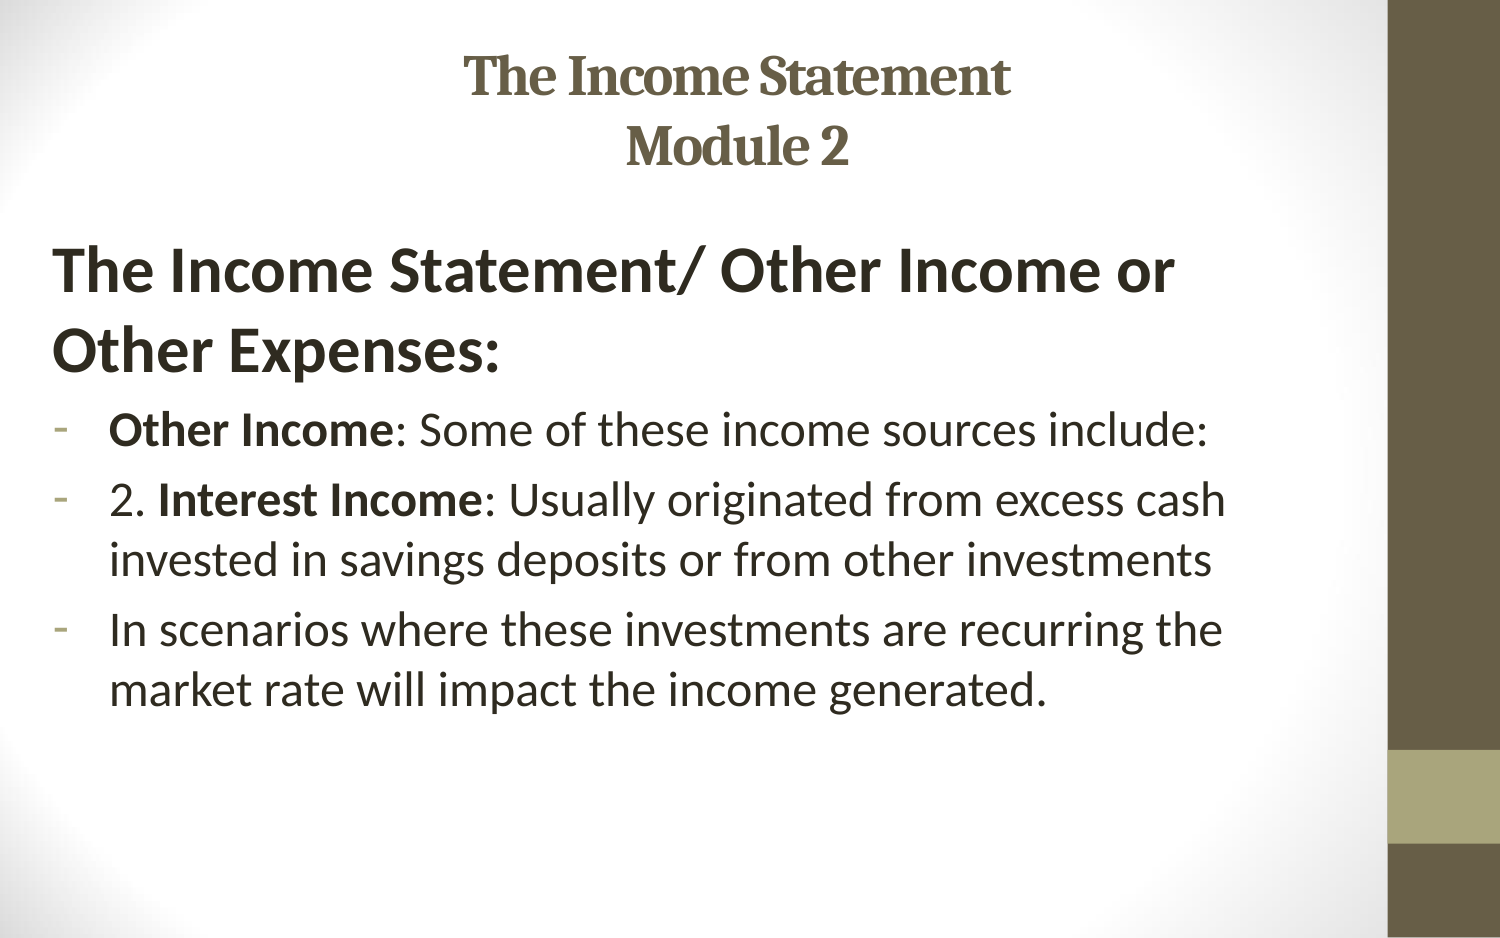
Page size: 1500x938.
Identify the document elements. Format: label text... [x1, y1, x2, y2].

subtitle The Income Statement/ Other Income or Other Expenses: Other Income: Some of these income sources include: 2. Interest Income: Usually originated from excess cash invested in savings deposits or from other investments In scenarios where these investments are recurring the market rate will impact the income generated. [37, 218, 1338, 938]
picture [0, 0, 1387, 938]
title The Income Statement Module 2 [99, 62, 1375, 365]
